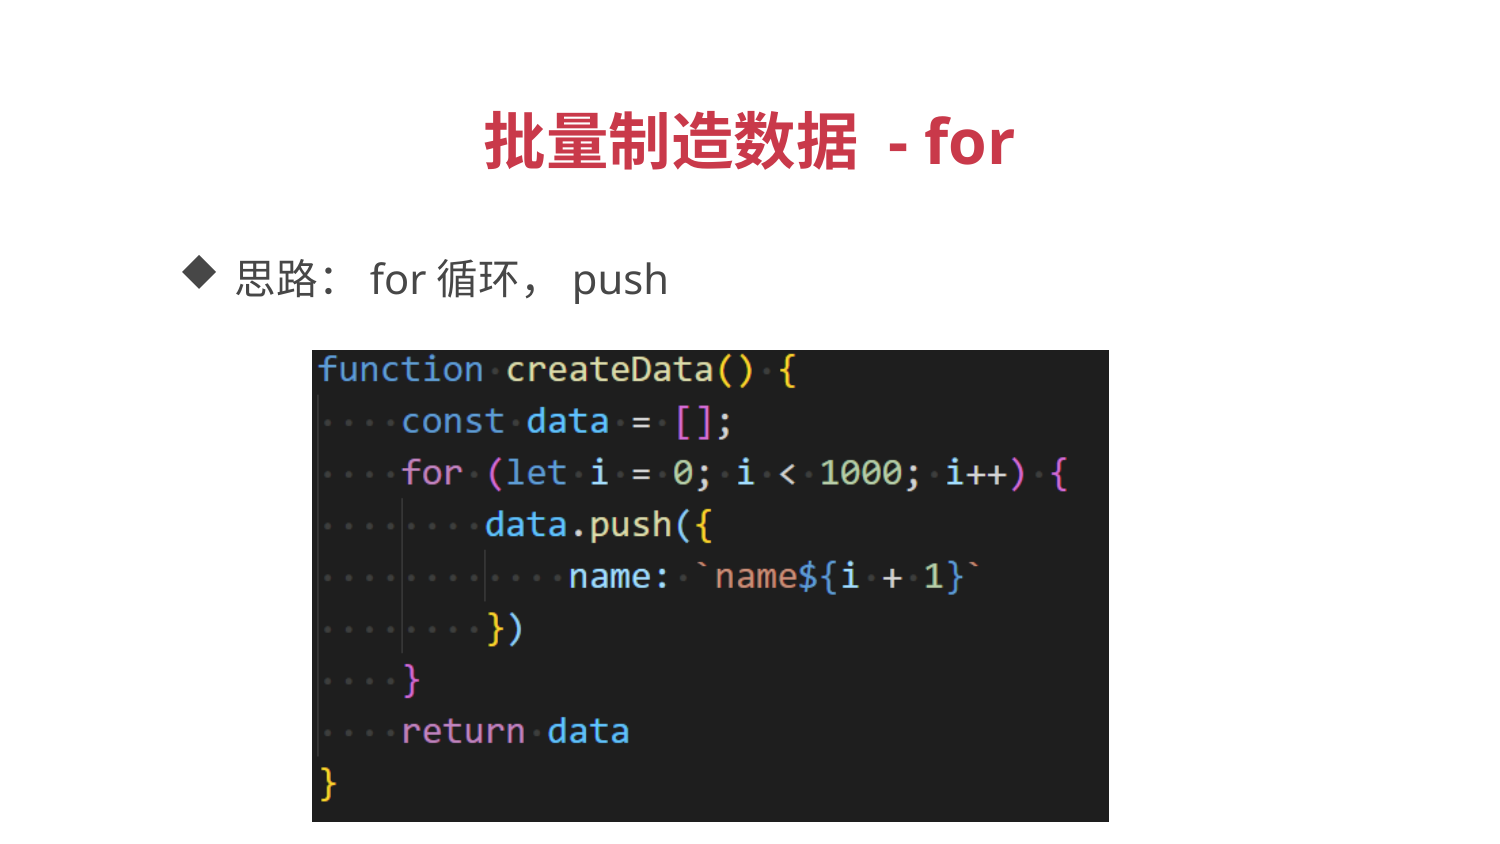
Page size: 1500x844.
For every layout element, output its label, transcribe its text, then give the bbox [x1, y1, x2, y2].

text_box 思路：for循环，push [88, 245, 1494, 310]
text_box 批量制造数据 - for [468, 94, 1032, 185]
picture [312, 350, 1109, 822]
